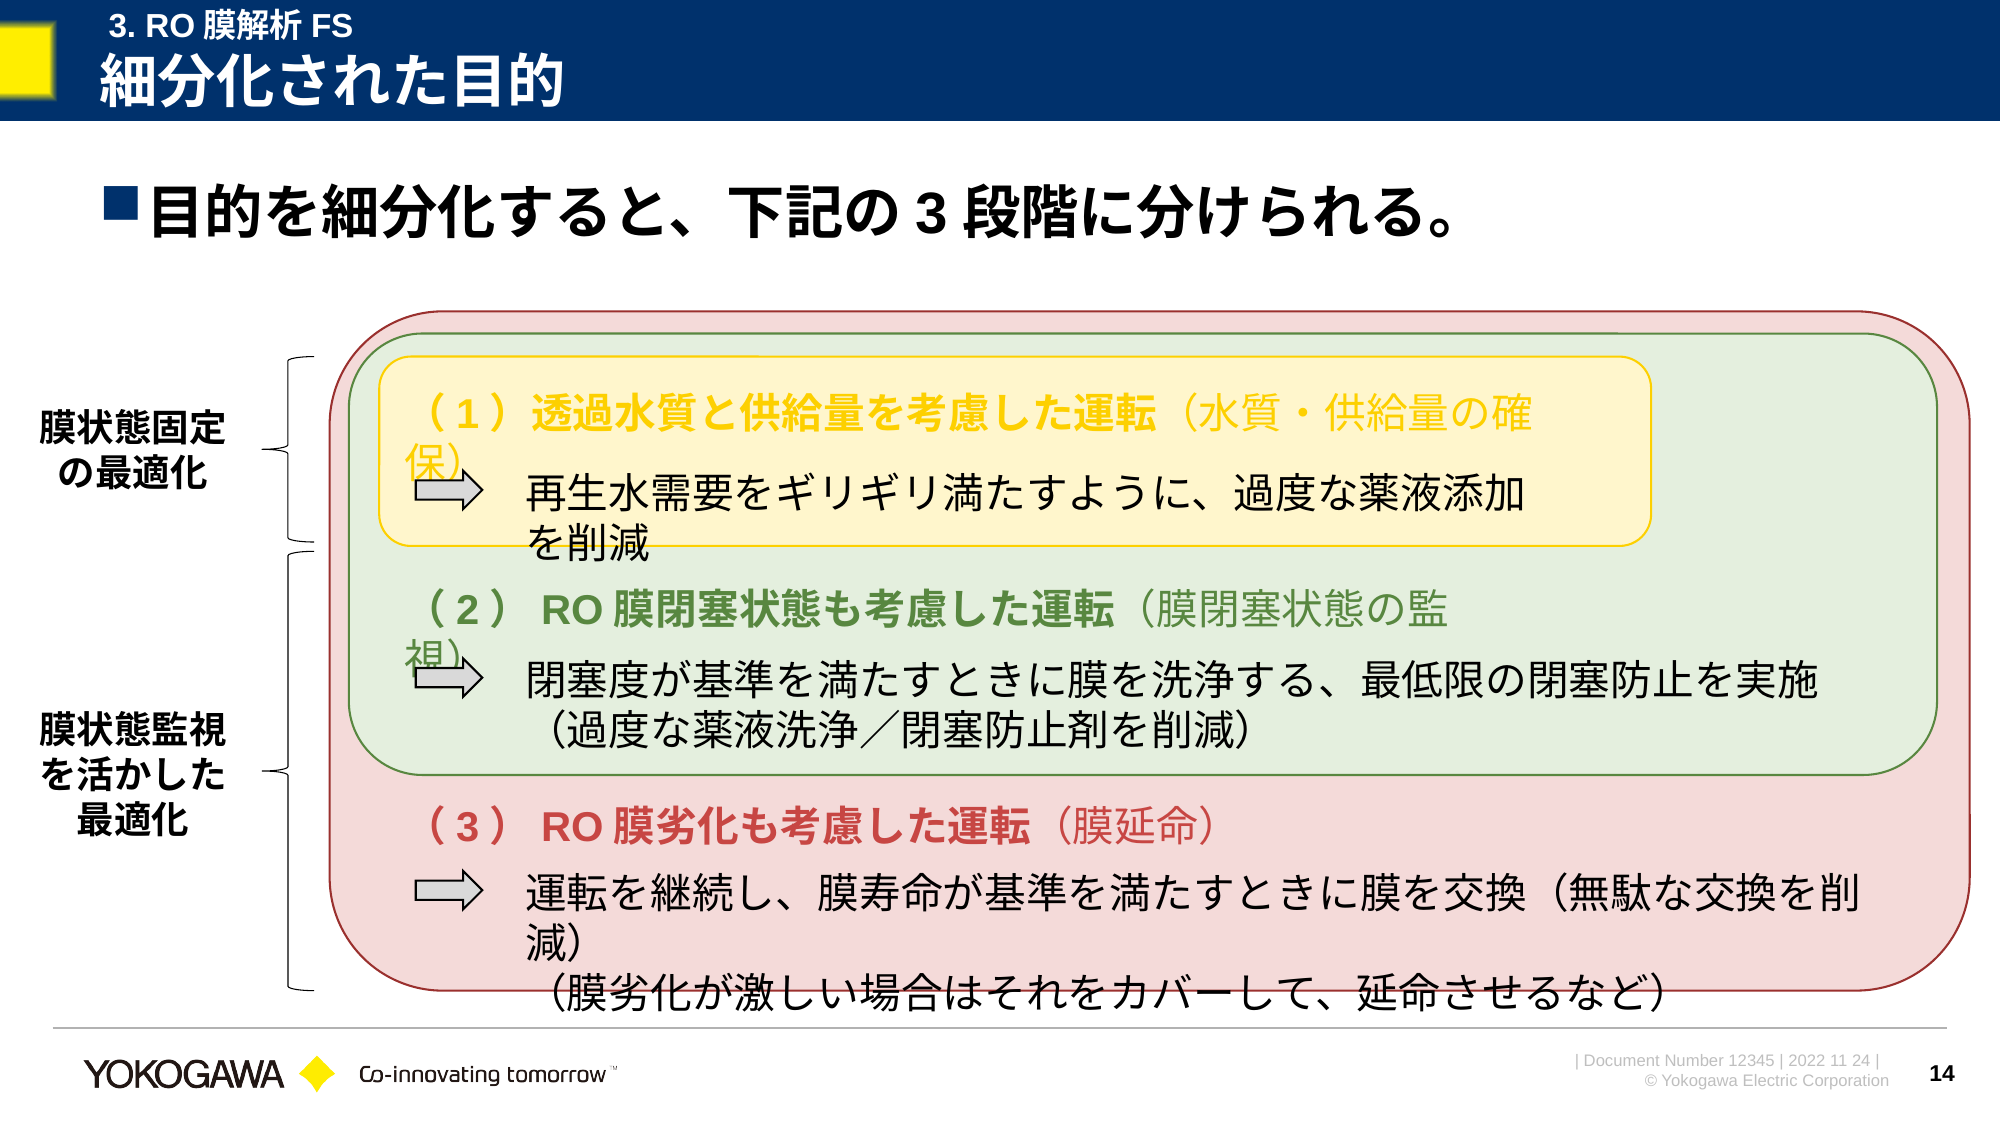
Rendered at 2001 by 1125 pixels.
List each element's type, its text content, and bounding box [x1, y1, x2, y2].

text_box （3）RO膜劣化も考慮した運転（膜延命） [389, 792, 1422, 857]
picture [83, 1055, 617, 1093]
text_box 膜状態監視を活かした 最適化 [13, 698, 252, 849]
text_box 運転を継続し、膜寿命が基準を満たすときに膜を交換（無駄な交換を削減） （膜劣化が激しい場合はそれをカバーして、延命させるなど） [510, 859, 1879, 1025]
list 目的を細分化すると、下記の3段階に分けられる。 [84, 175, 1946, 275]
text_box 3. RO膜解析FS [93, 0, 836, 52]
text_box 膜状態固定の最適化 [13, 396, 252, 501]
title 細分化された目的 [84, 41, 1955, 127]
text_box [328, 310, 1971, 992]
text_box [414, 655, 484, 700]
slide_number 14 [1904, 1042, 1970, 1103]
text_box （2）RO膜閉塞状態も考慮した運転（膜閉塞状態の監視） [389, 575, 1508, 691]
picture [0, 6, 69, 115]
text_box [378, 355, 1653, 547]
text_box 閉塞度が基準を満たすときに膜を洗浄する、最低限の閉塞防止を実施 （過度な薬液洗浄／閉塞防止剤を削減） [510, 646, 1957, 762]
text_box （1）透過水質と供給量を考慮した運転（水質・供給量の確保） [389, 379, 1558, 495]
text_box 再生水需要をギリギリ満たすように、過度な薬液添加を削減 [510, 459, 1581, 574]
text_box [414, 868, 484, 912]
text_box [261, 550, 315, 992]
text_box [261, 356, 315, 543]
text_box [414, 468, 484, 512]
text_box [347, 332, 1939, 777]
